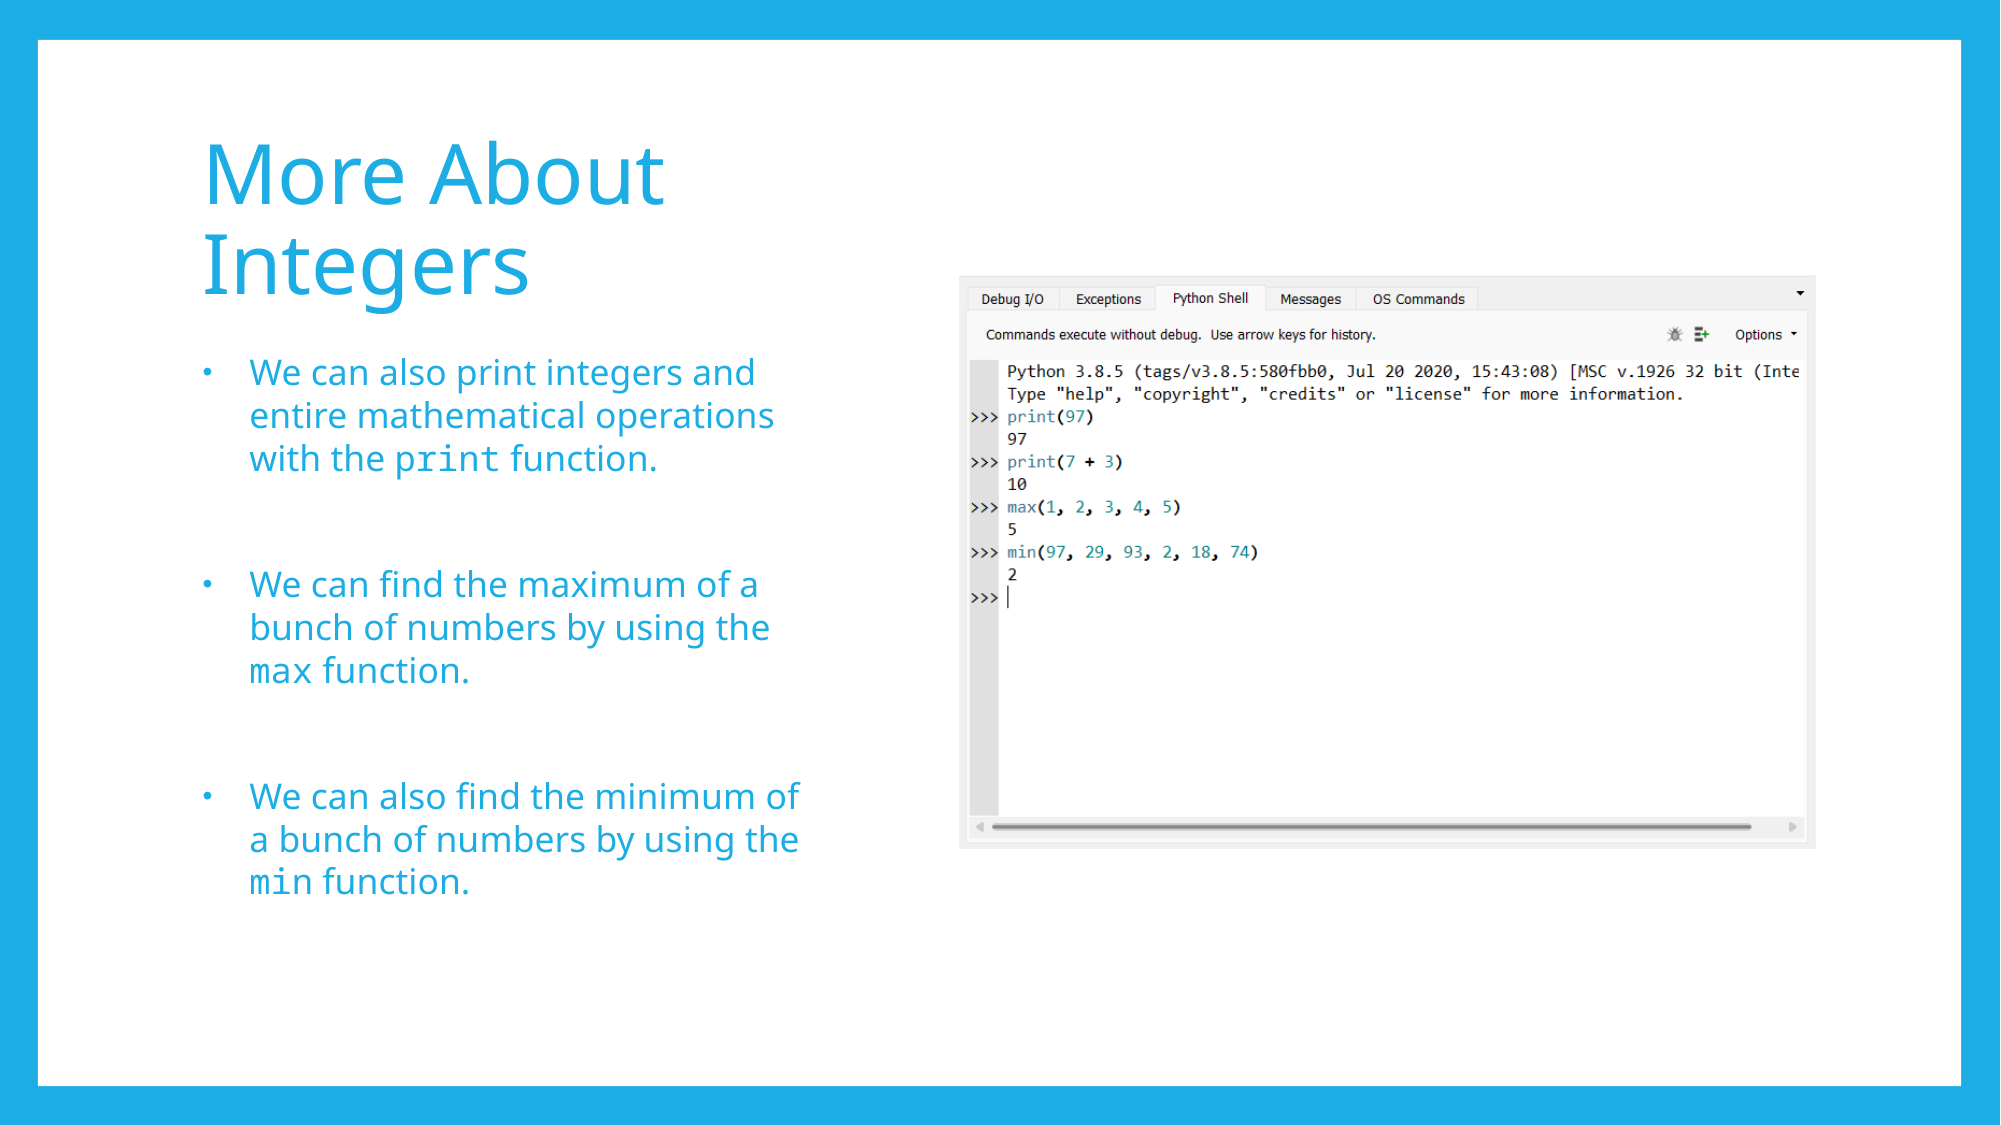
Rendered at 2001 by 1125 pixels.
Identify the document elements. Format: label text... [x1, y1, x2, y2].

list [959, 275, 1816, 850]
list We can also print integers and entire mathematical operations with the print function. We can find the maximum of a bunch of numbers by using the max function. We can also find the minimum of a bunch of numbers by using the min function. [187, 342, 833, 960]
title More About Integers [187, 179, 833, 320]
